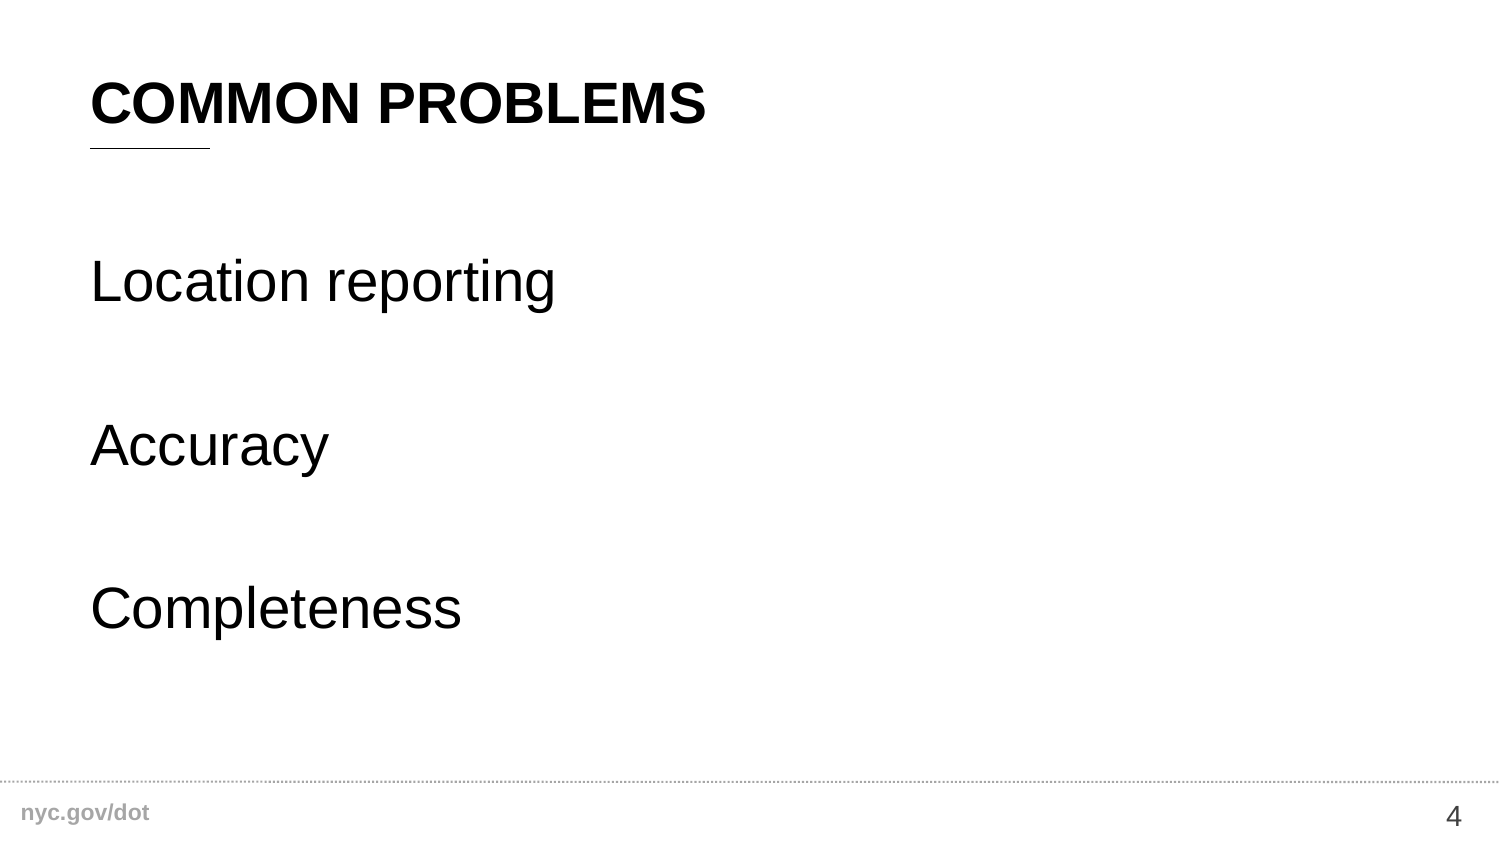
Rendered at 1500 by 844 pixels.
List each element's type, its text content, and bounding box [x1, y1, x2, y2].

title Common problems [75, 54, 1425, 145]
slide_number 4 [1127, 790, 1478, 836]
list Location reporting Accuracy Completeness [75, 236, 1425, 754]
